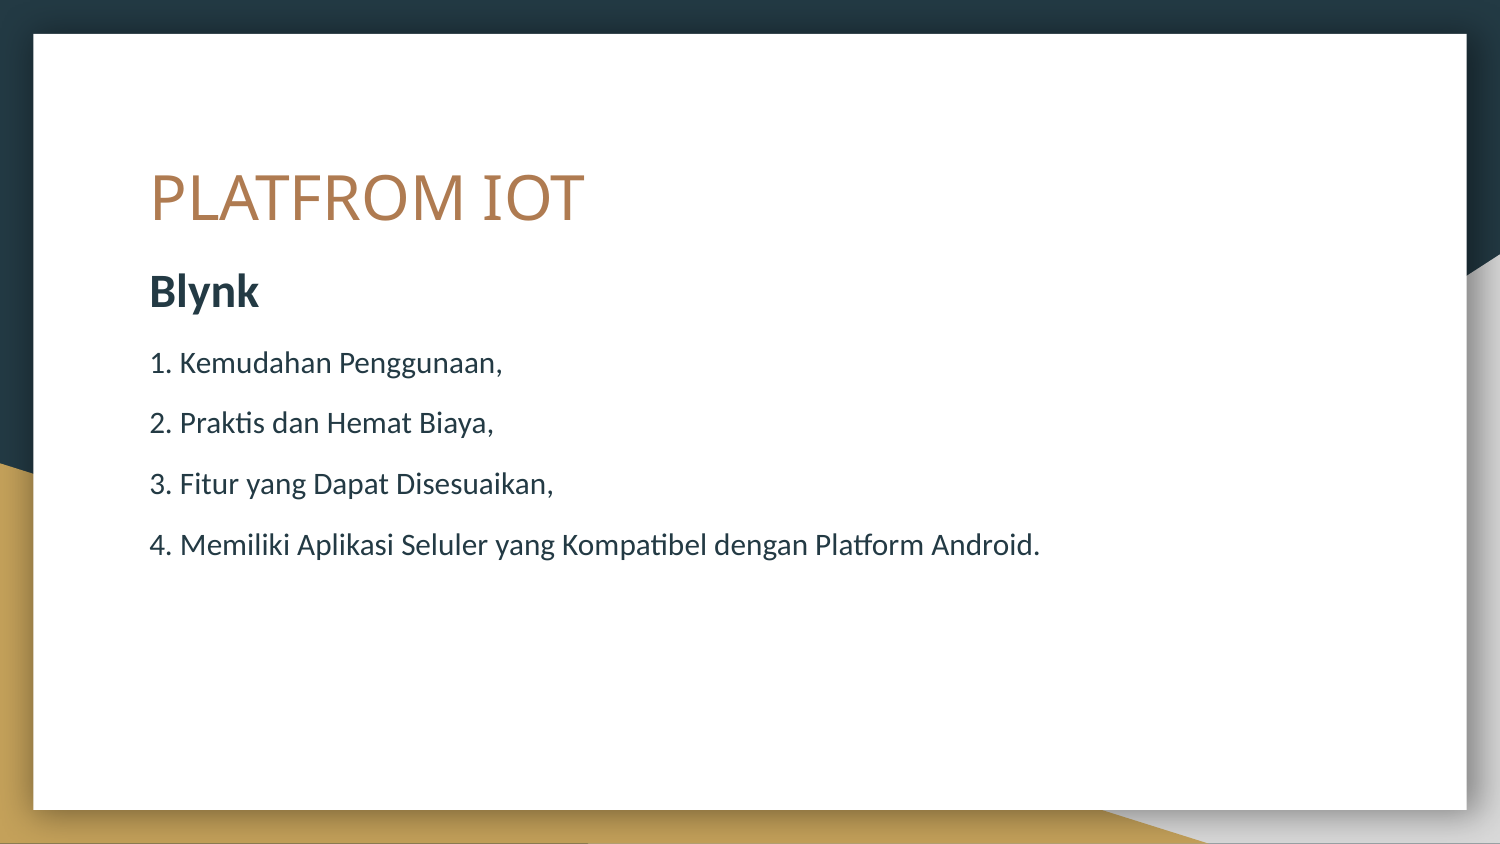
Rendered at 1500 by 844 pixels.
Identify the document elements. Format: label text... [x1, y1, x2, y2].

list Blynk 1. Kemudahan Penggunaan, 2. Praktis dan Hemat Biaya, 3. Fitur yang Dapat Disesuaikan, 4. Memiliki Aplikasi Seluler yang Kompatibel dengan Platform Android. [134, 249, 1366, 704]
title PLATFROM IOT [134, 138, 1366, 249]
